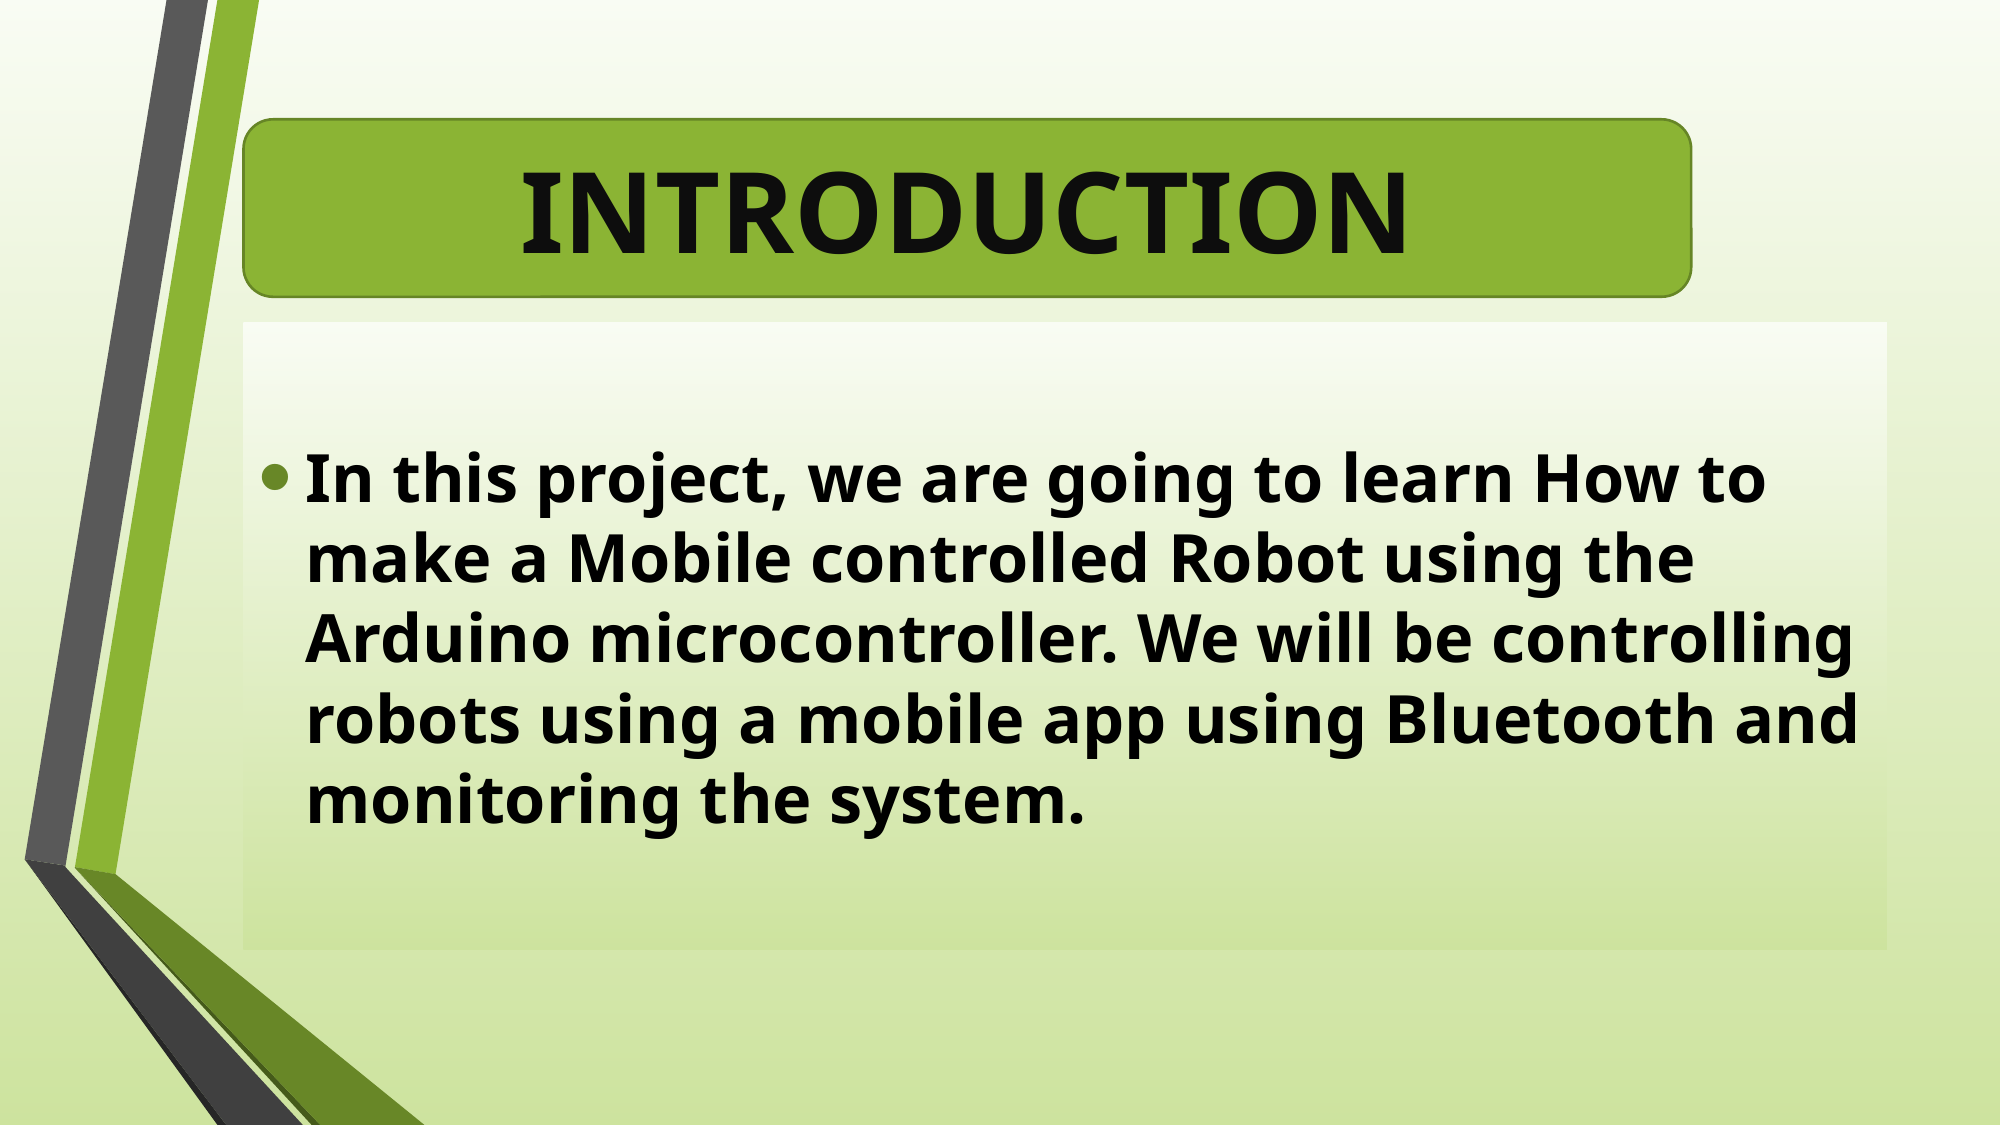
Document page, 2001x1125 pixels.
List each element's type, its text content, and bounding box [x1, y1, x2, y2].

text_box INTRODUCTION [242, 117, 1693, 299]
list In this project, we are going to learn How to make a Mobile controlled Robot using the Arduino microcontroller. We will be controlling robots using a mobile app using Bluetooth and monitoring the system. [243, 322, 1887, 950]
